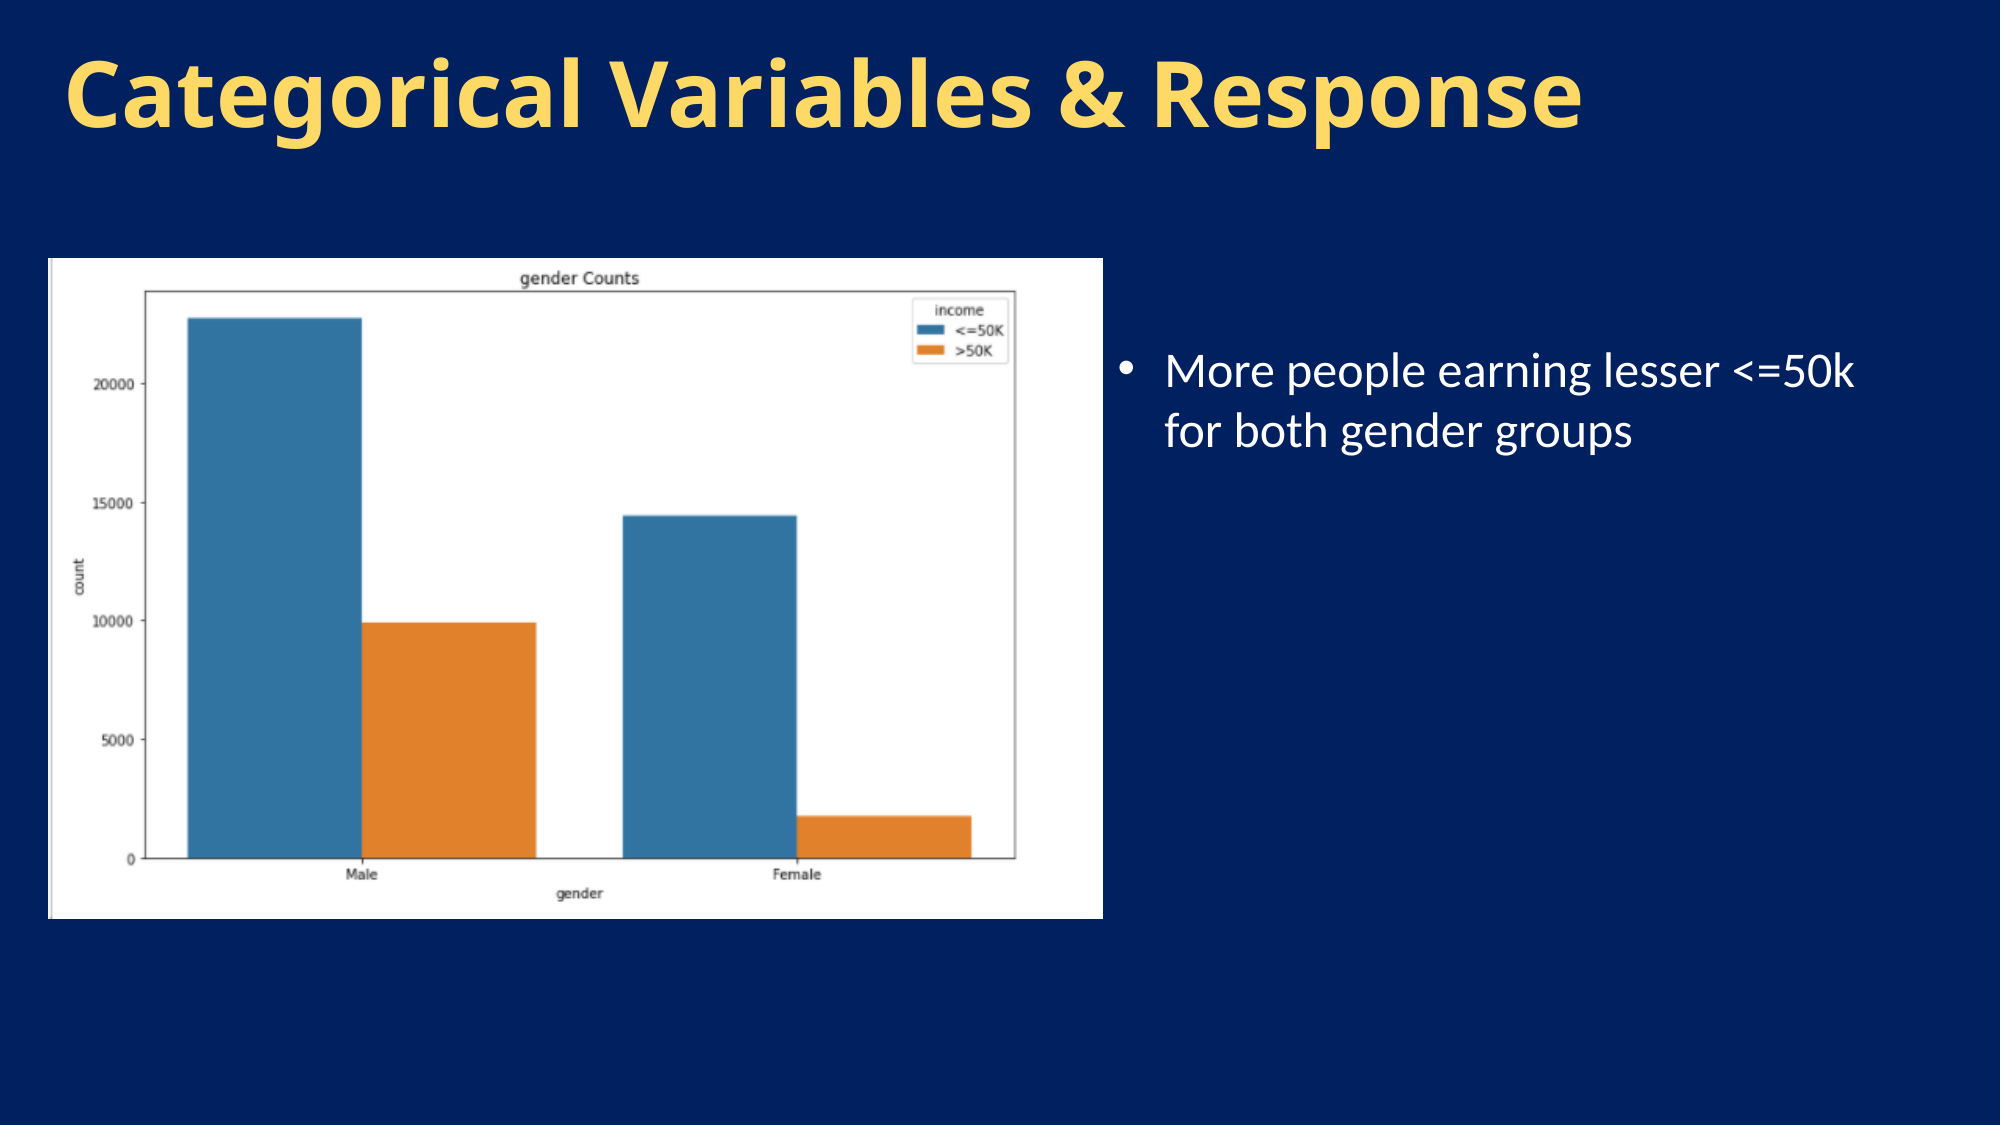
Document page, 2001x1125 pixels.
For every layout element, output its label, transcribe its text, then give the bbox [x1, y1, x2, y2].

title Categorical Variables & Response [48, 0, 1774, 207]
text_box More people earning lesser <=50k for both gender groups [1103, 330, 1925, 466]
picture [48, 258, 1103, 919]
